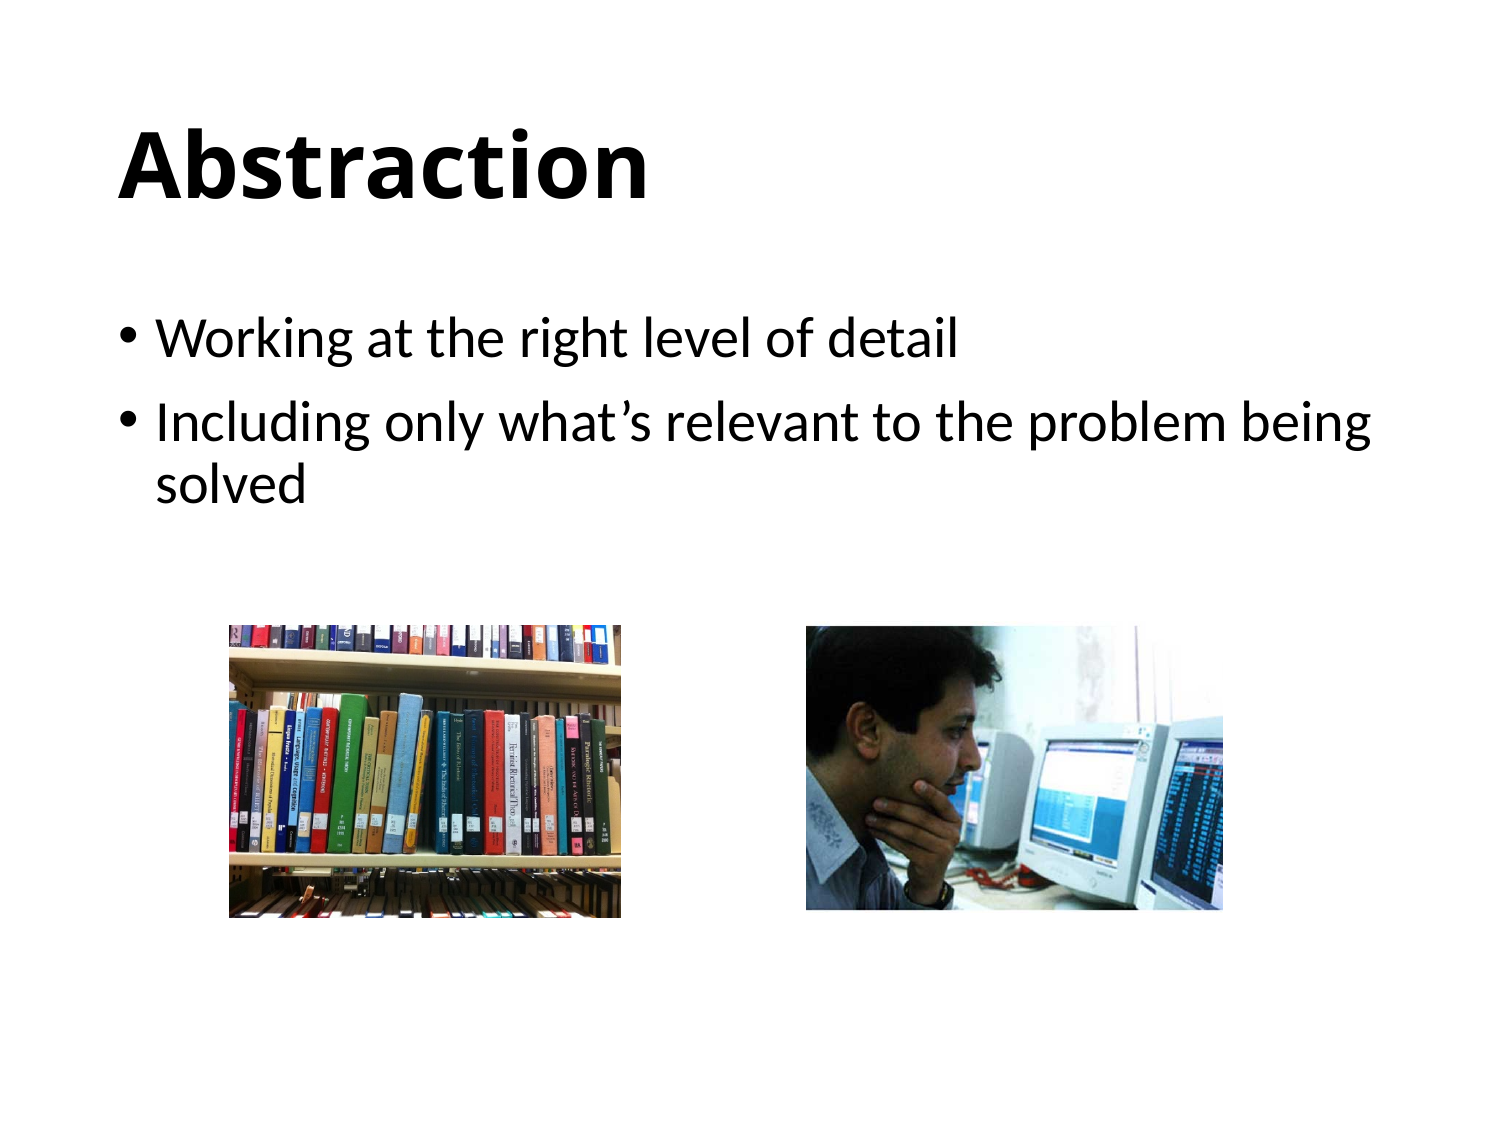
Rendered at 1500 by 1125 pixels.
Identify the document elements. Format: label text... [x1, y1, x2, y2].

picture [229, 625, 621, 918]
title Abstraction [103, 59, 1397, 278]
list Working at the right level of detail Including only what’s relevant to the problem being solved [103, 299, 1397, 1014]
picture [806, 621, 1223, 914]
